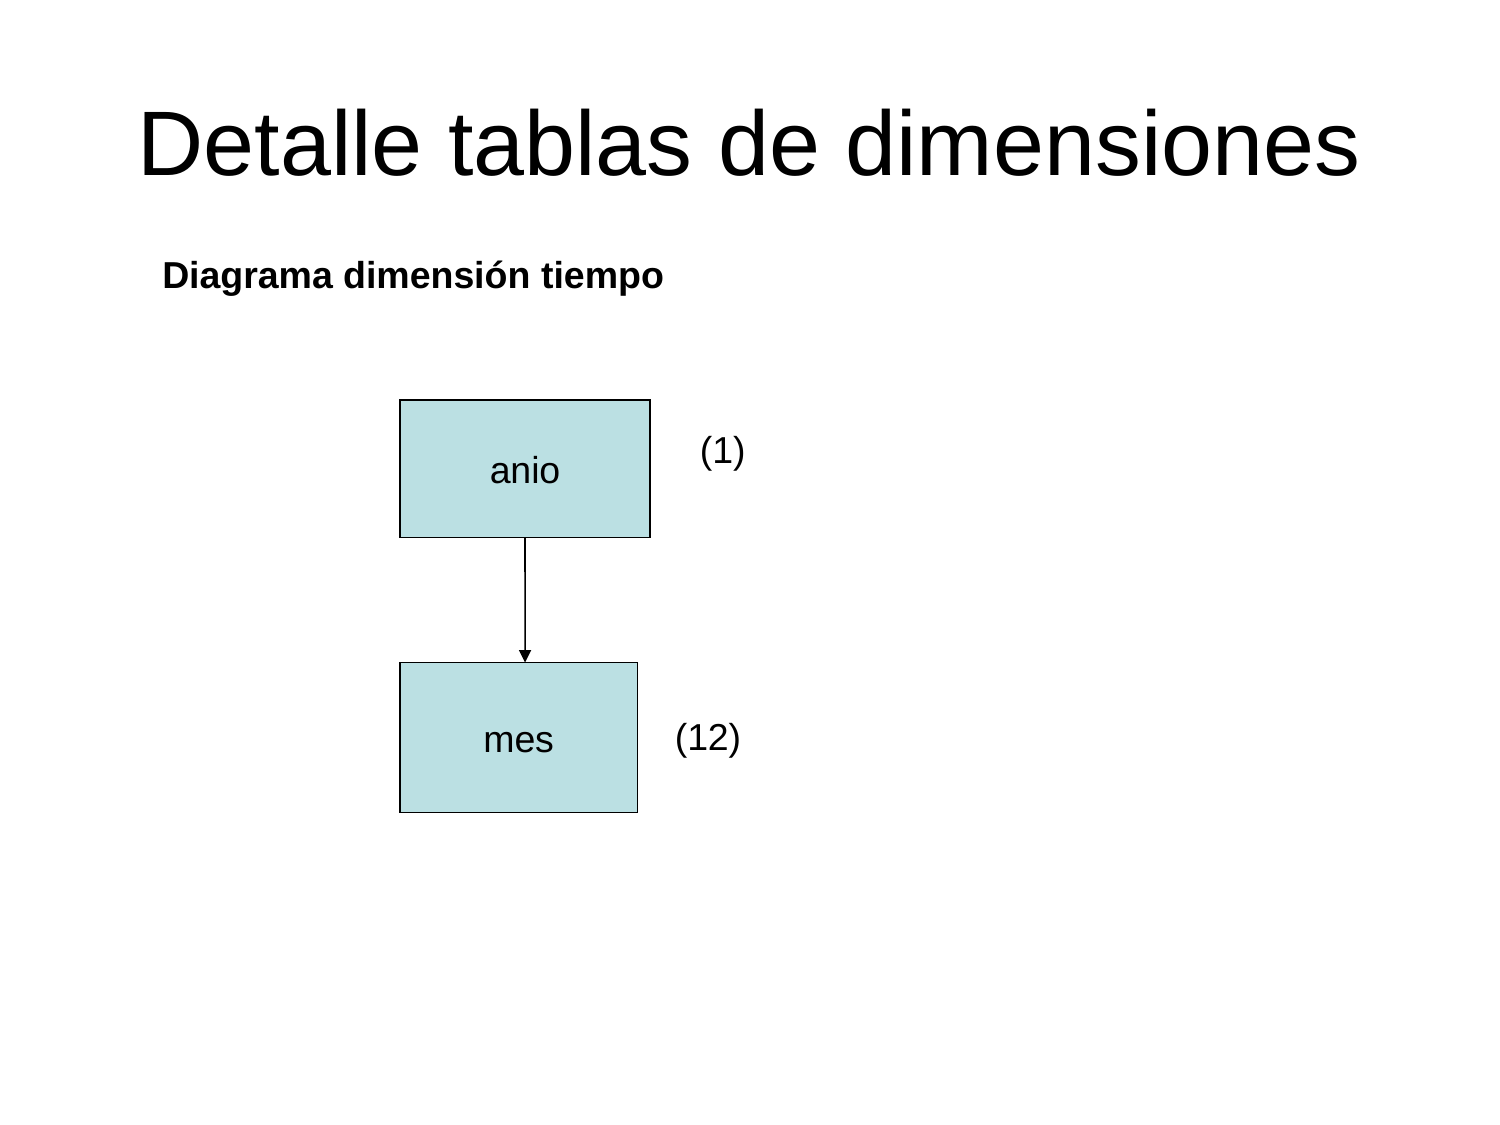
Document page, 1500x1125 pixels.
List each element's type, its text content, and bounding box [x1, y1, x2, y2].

text_box (1) [685, 418, 761, 479]
text_box (12) [660, 705, 757, 766]
text_box anio [399, 399, 650, 538]
text_box [518, 537, 532, 663]
text_box mes [399, 662, 638, 813]
title Detalle tablas de dimensiones [75, 45, 1425, 233]
text_box Diagrama dimensión tiempo [147, 243, 680, 304]
